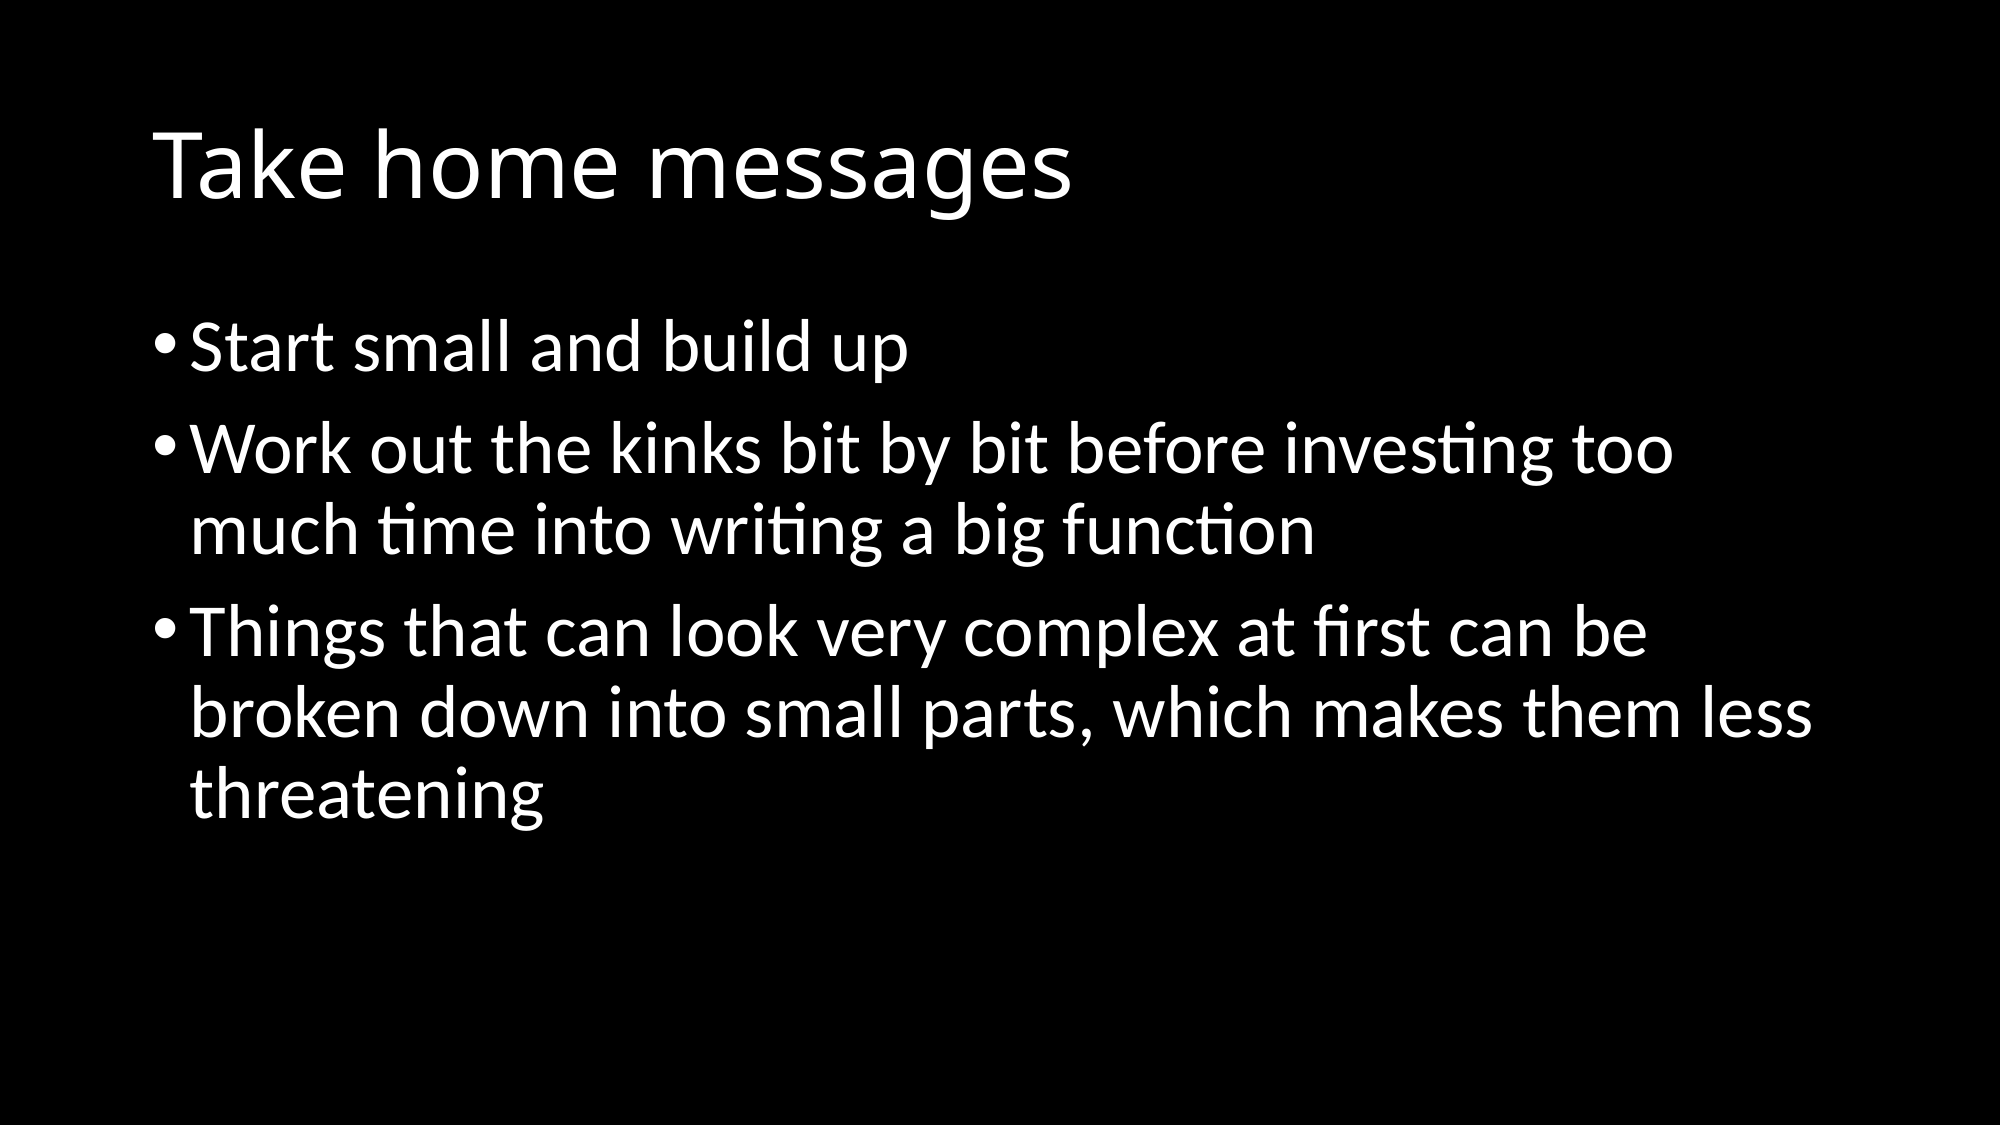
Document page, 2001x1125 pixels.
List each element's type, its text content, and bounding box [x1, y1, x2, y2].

title Take home messages [137, 59, 1863, 278]
list Start small and build up Work out the kinks bit by bit before investing too much time into writing a big function Things that can look very complex at first can be broken down into small parts, which makes them less threatening [137, 299, 1863, 1014]
